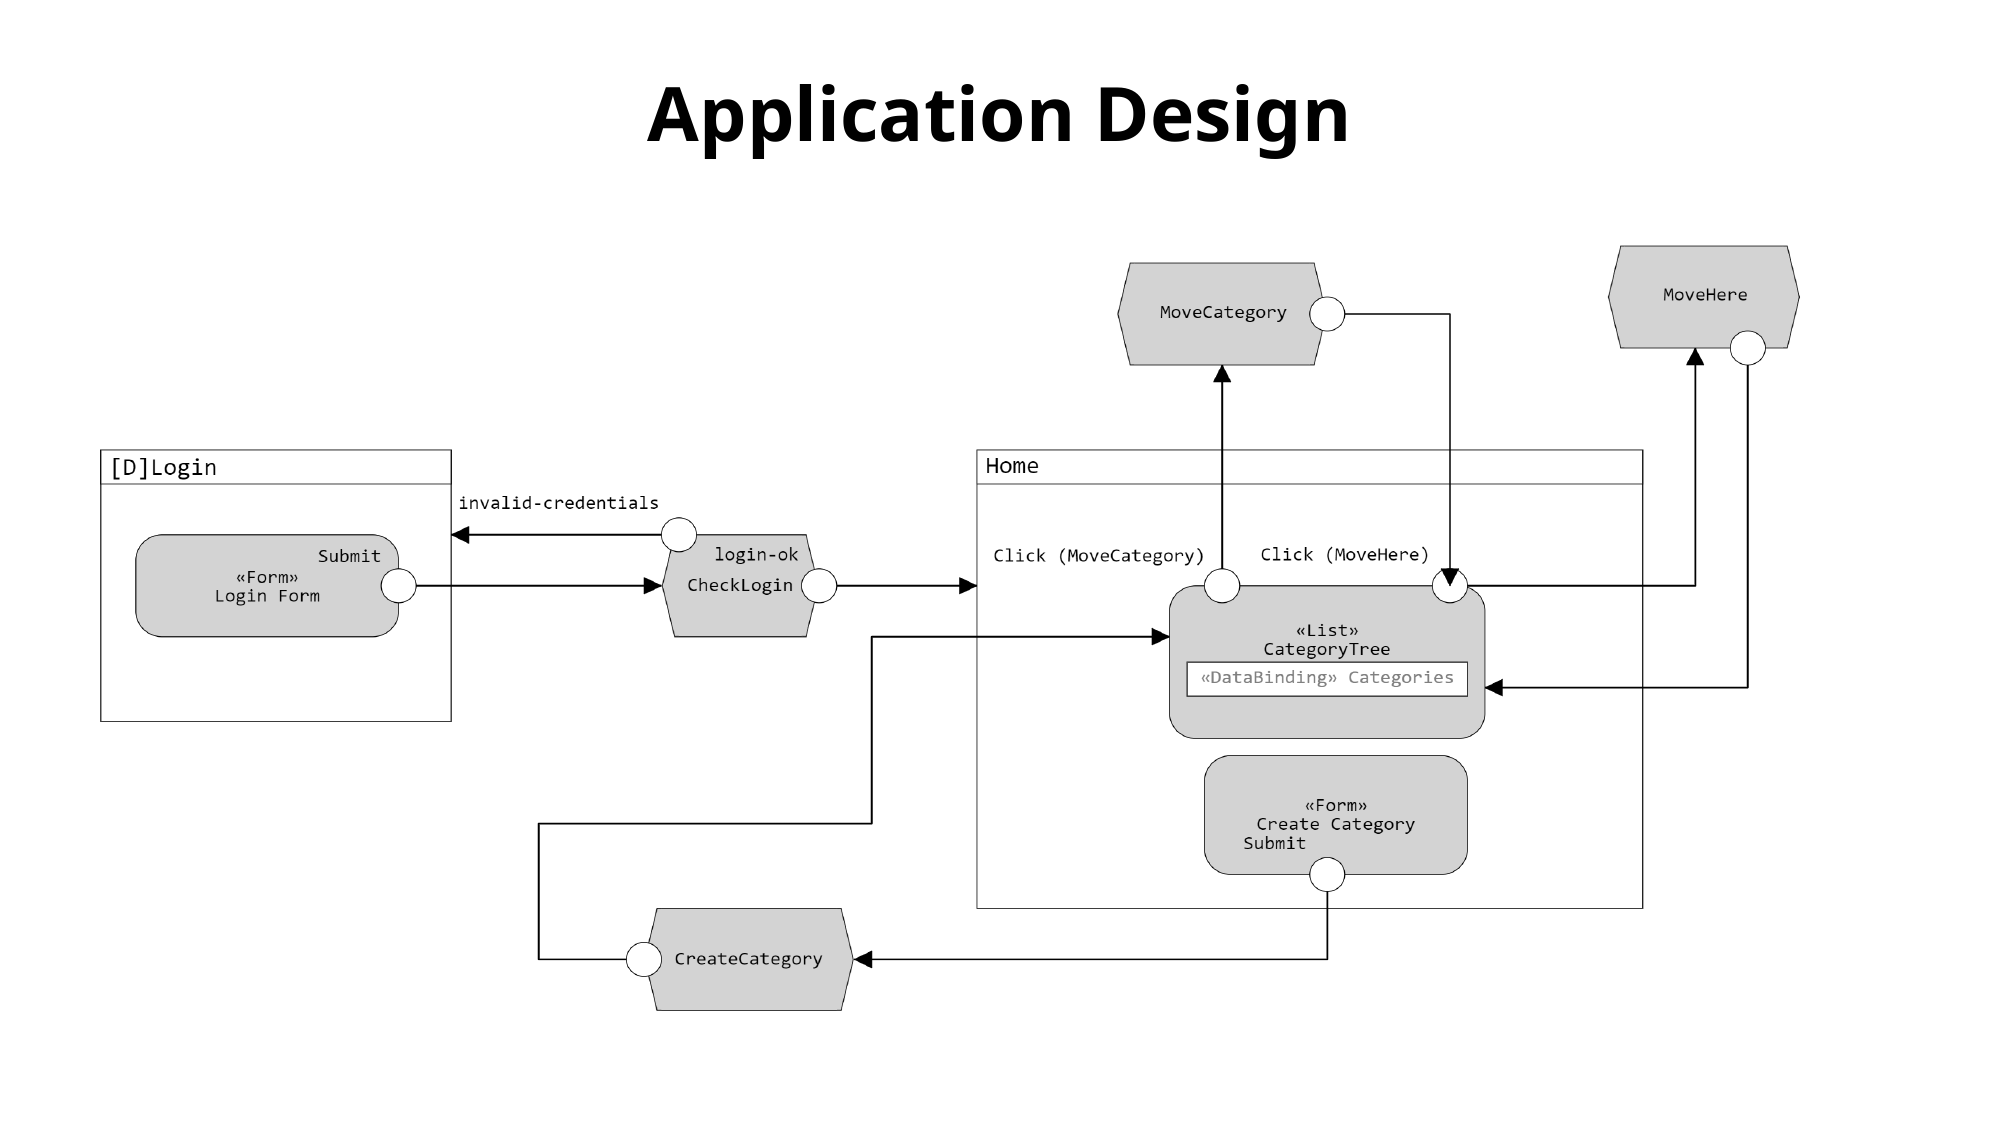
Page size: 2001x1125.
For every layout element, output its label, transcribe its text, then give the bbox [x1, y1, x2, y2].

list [82, 171, 1893, 1125]
title Application Design [137, 59, 1863, 171]
